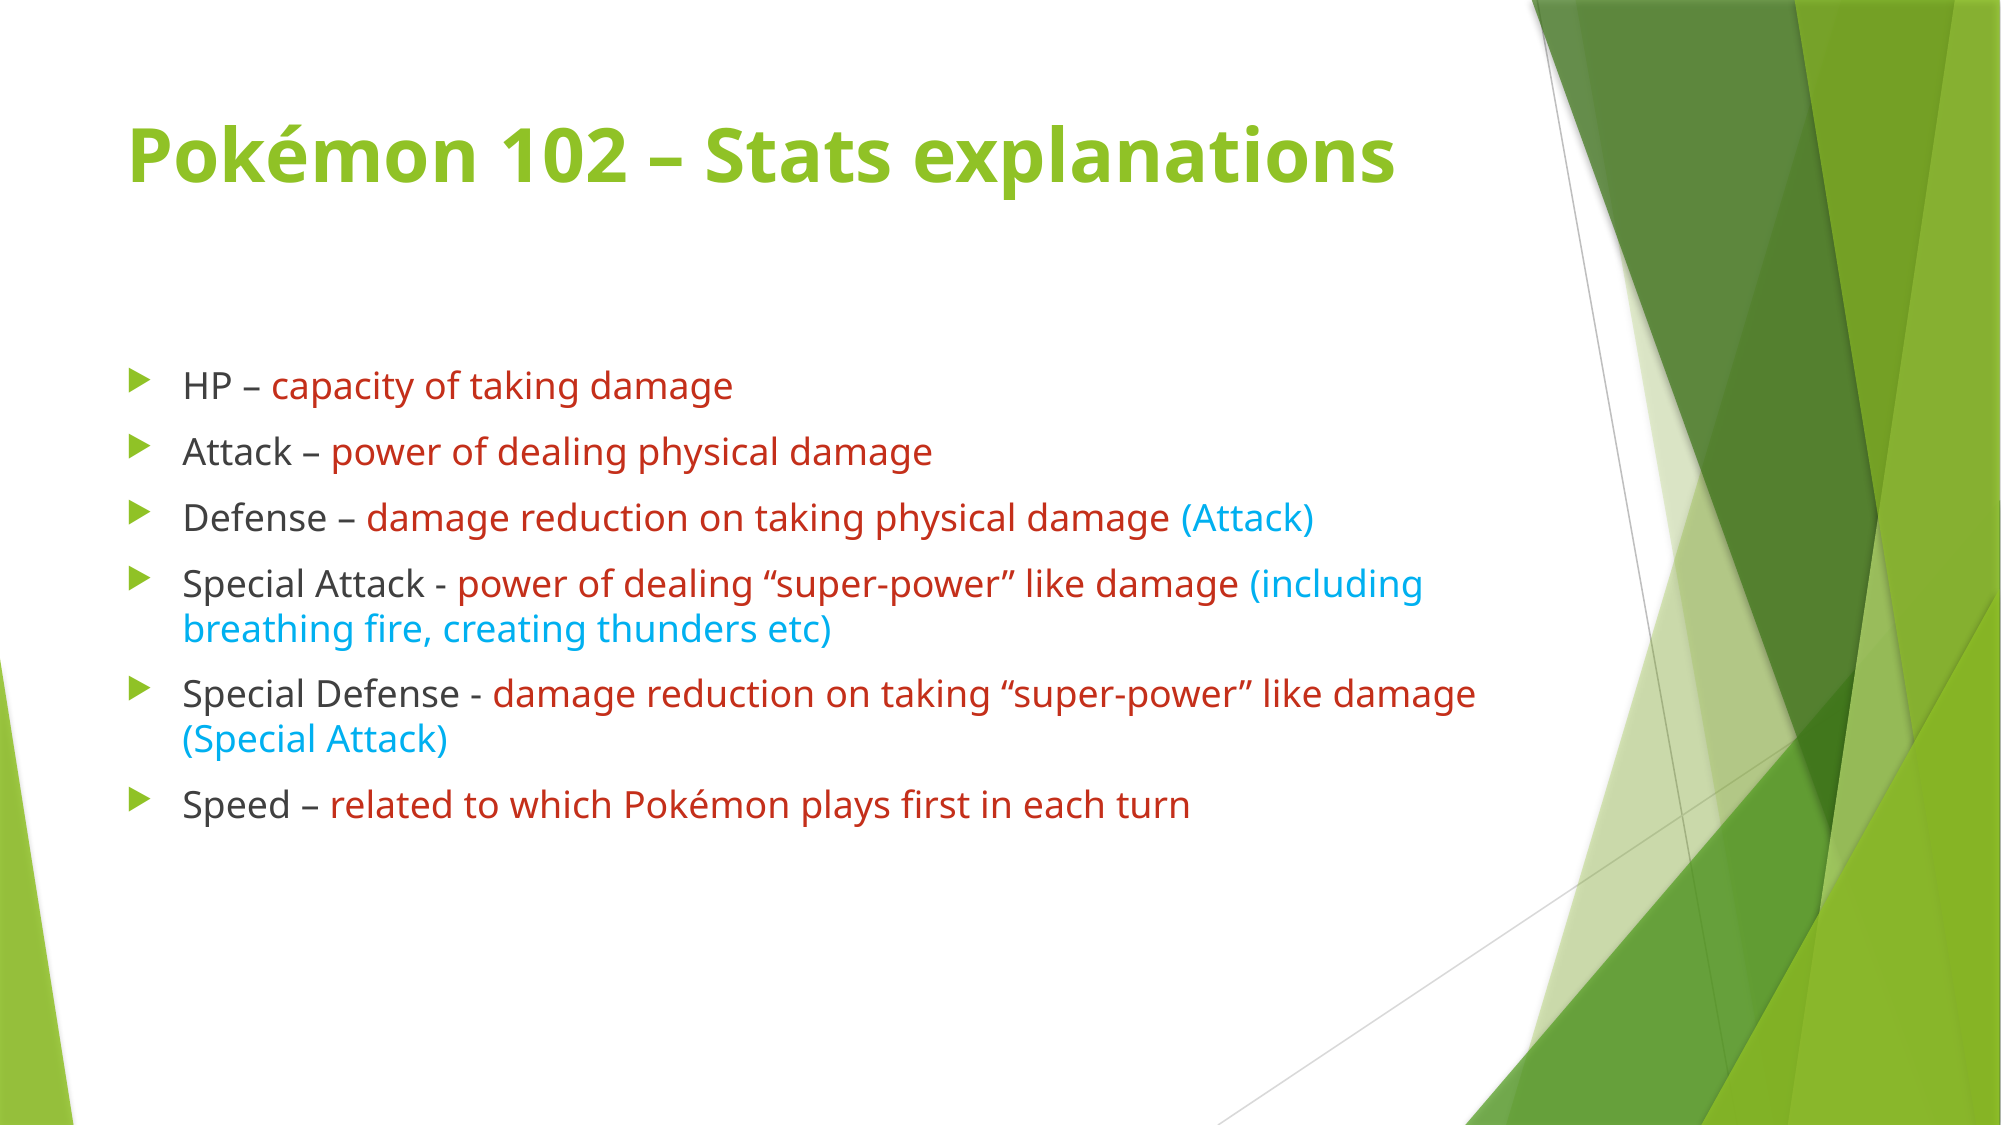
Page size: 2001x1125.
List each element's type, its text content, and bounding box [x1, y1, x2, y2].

list HP – capacity of taking damage Attack – power of dealing physical damage Defense – damage reduction on taking physical damage (Attack) Special Attack - power of dealing “super-power” like damage (including breathing fire, creating thunders etc) Special Defense - damage reduction on taking “super-power” like damage (Special Attack) Speed – related to which Pokémon plays first in each turn [111, 354, 1522, 992]
title Pokémon 102 – Stats explanations [111, 99, 1522, 317]
